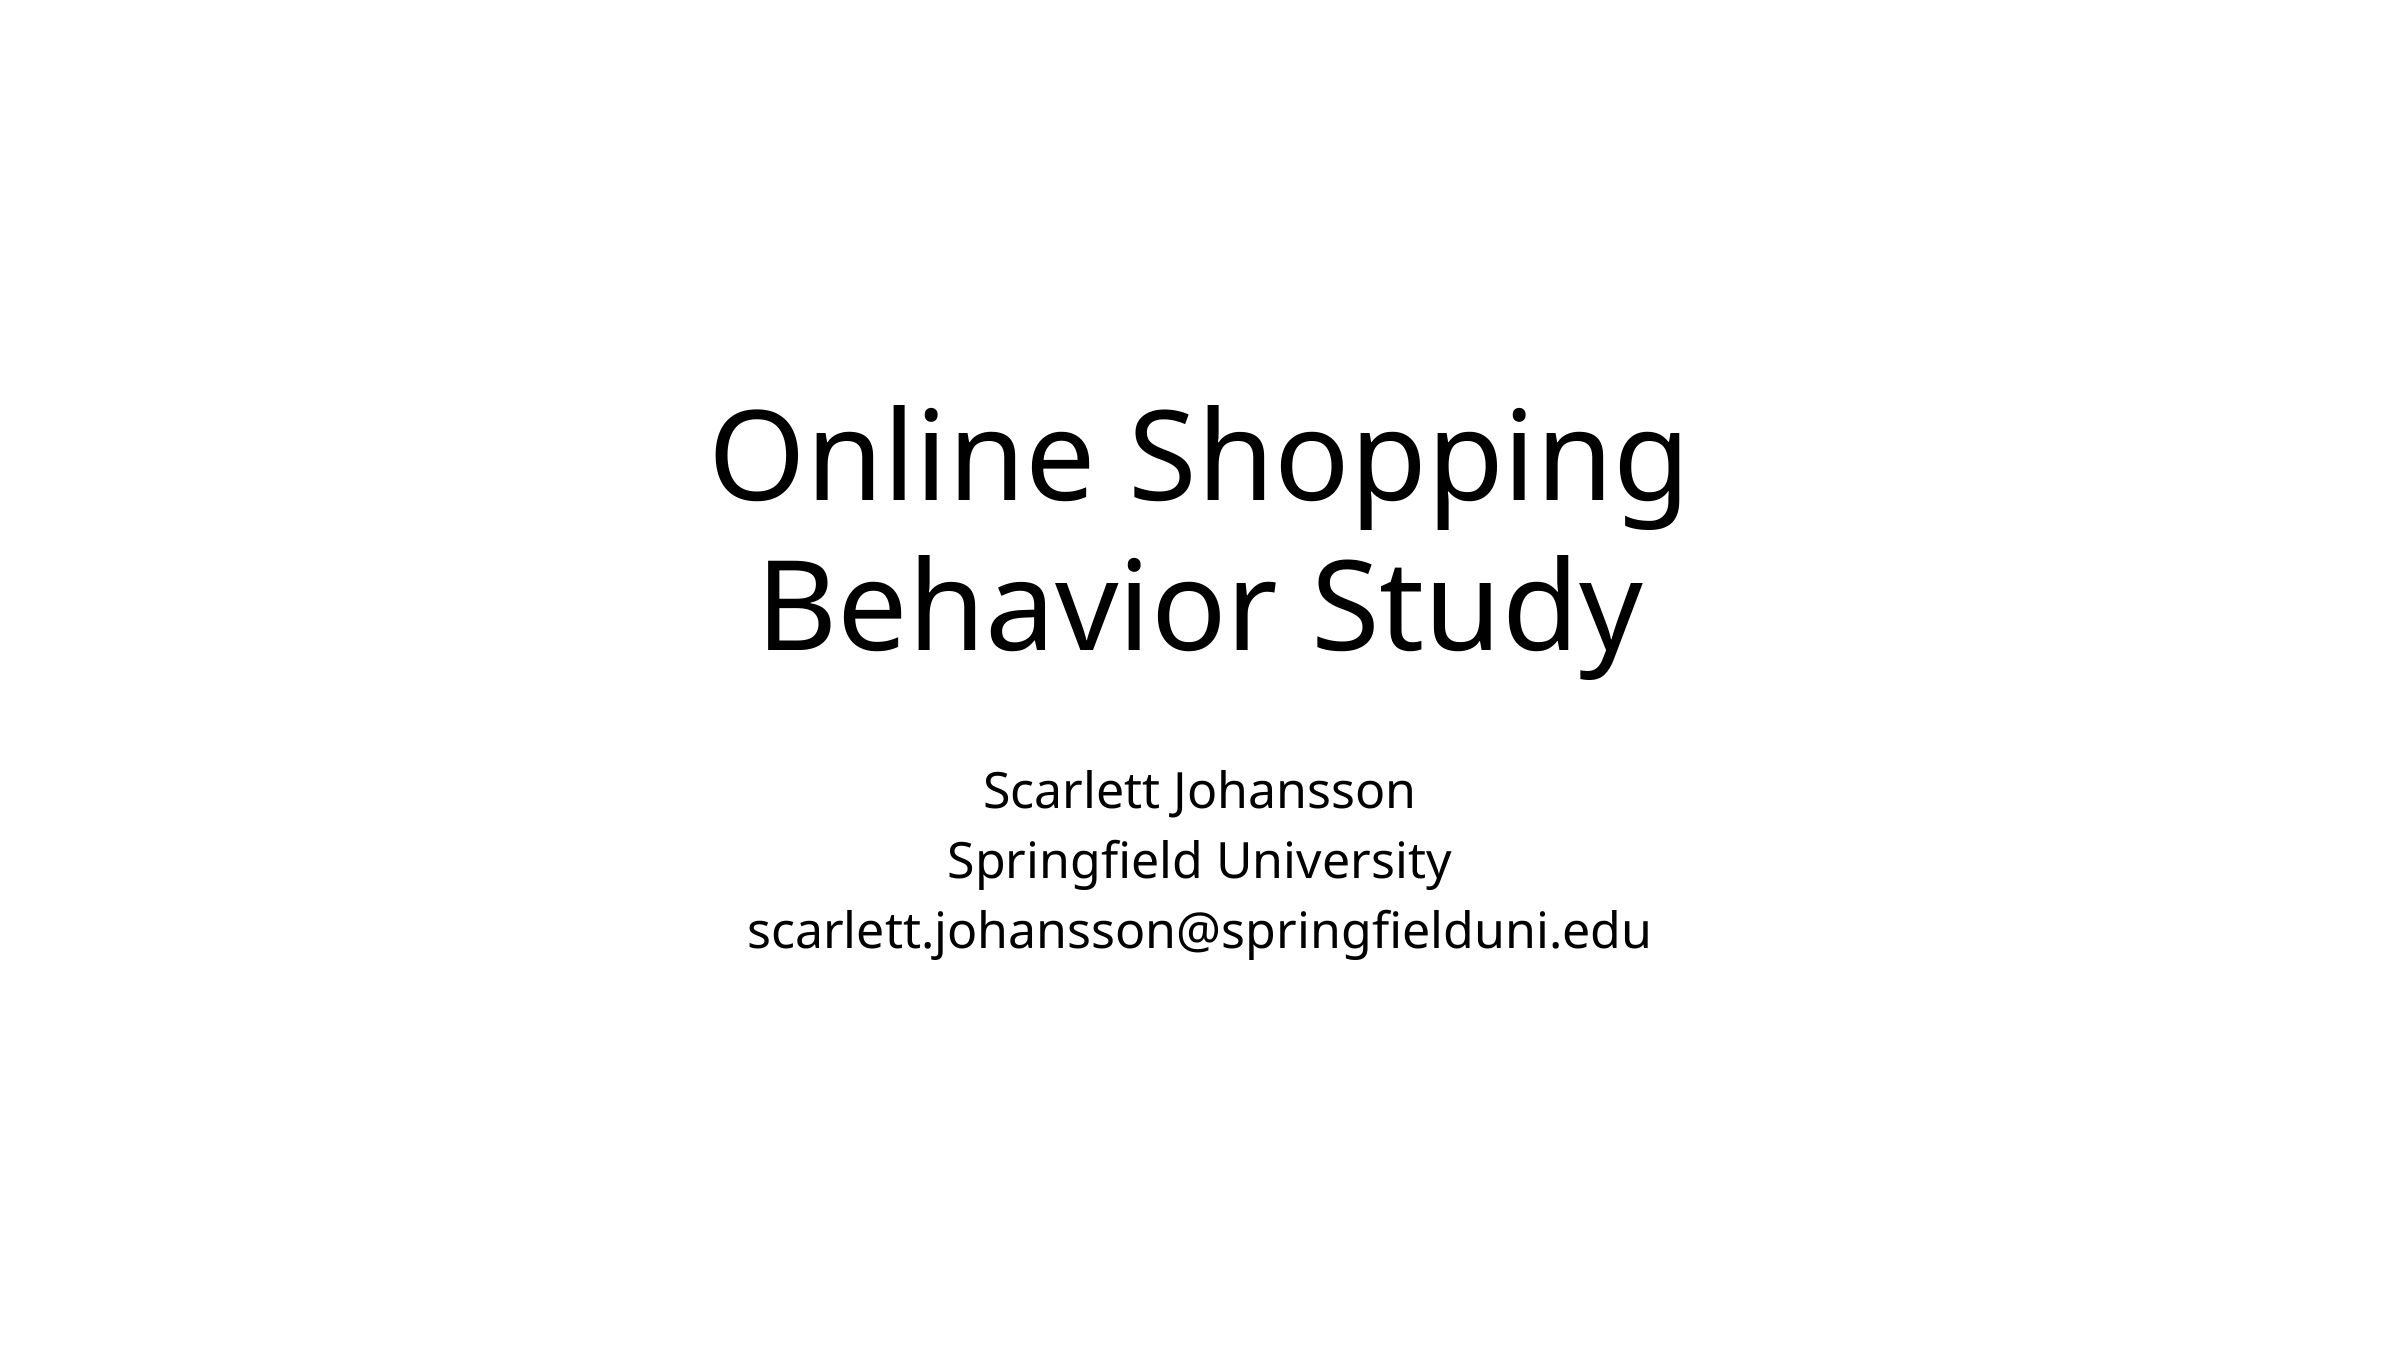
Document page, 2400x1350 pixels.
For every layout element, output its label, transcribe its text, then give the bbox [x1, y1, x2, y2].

title Online Shopping Behavior Study [450, 329, 1950, 721]
subtitle Scarlett Johansson Springfield University scarlett.johansson@springfielduni.edu [450, 750, 1950, 1023]
